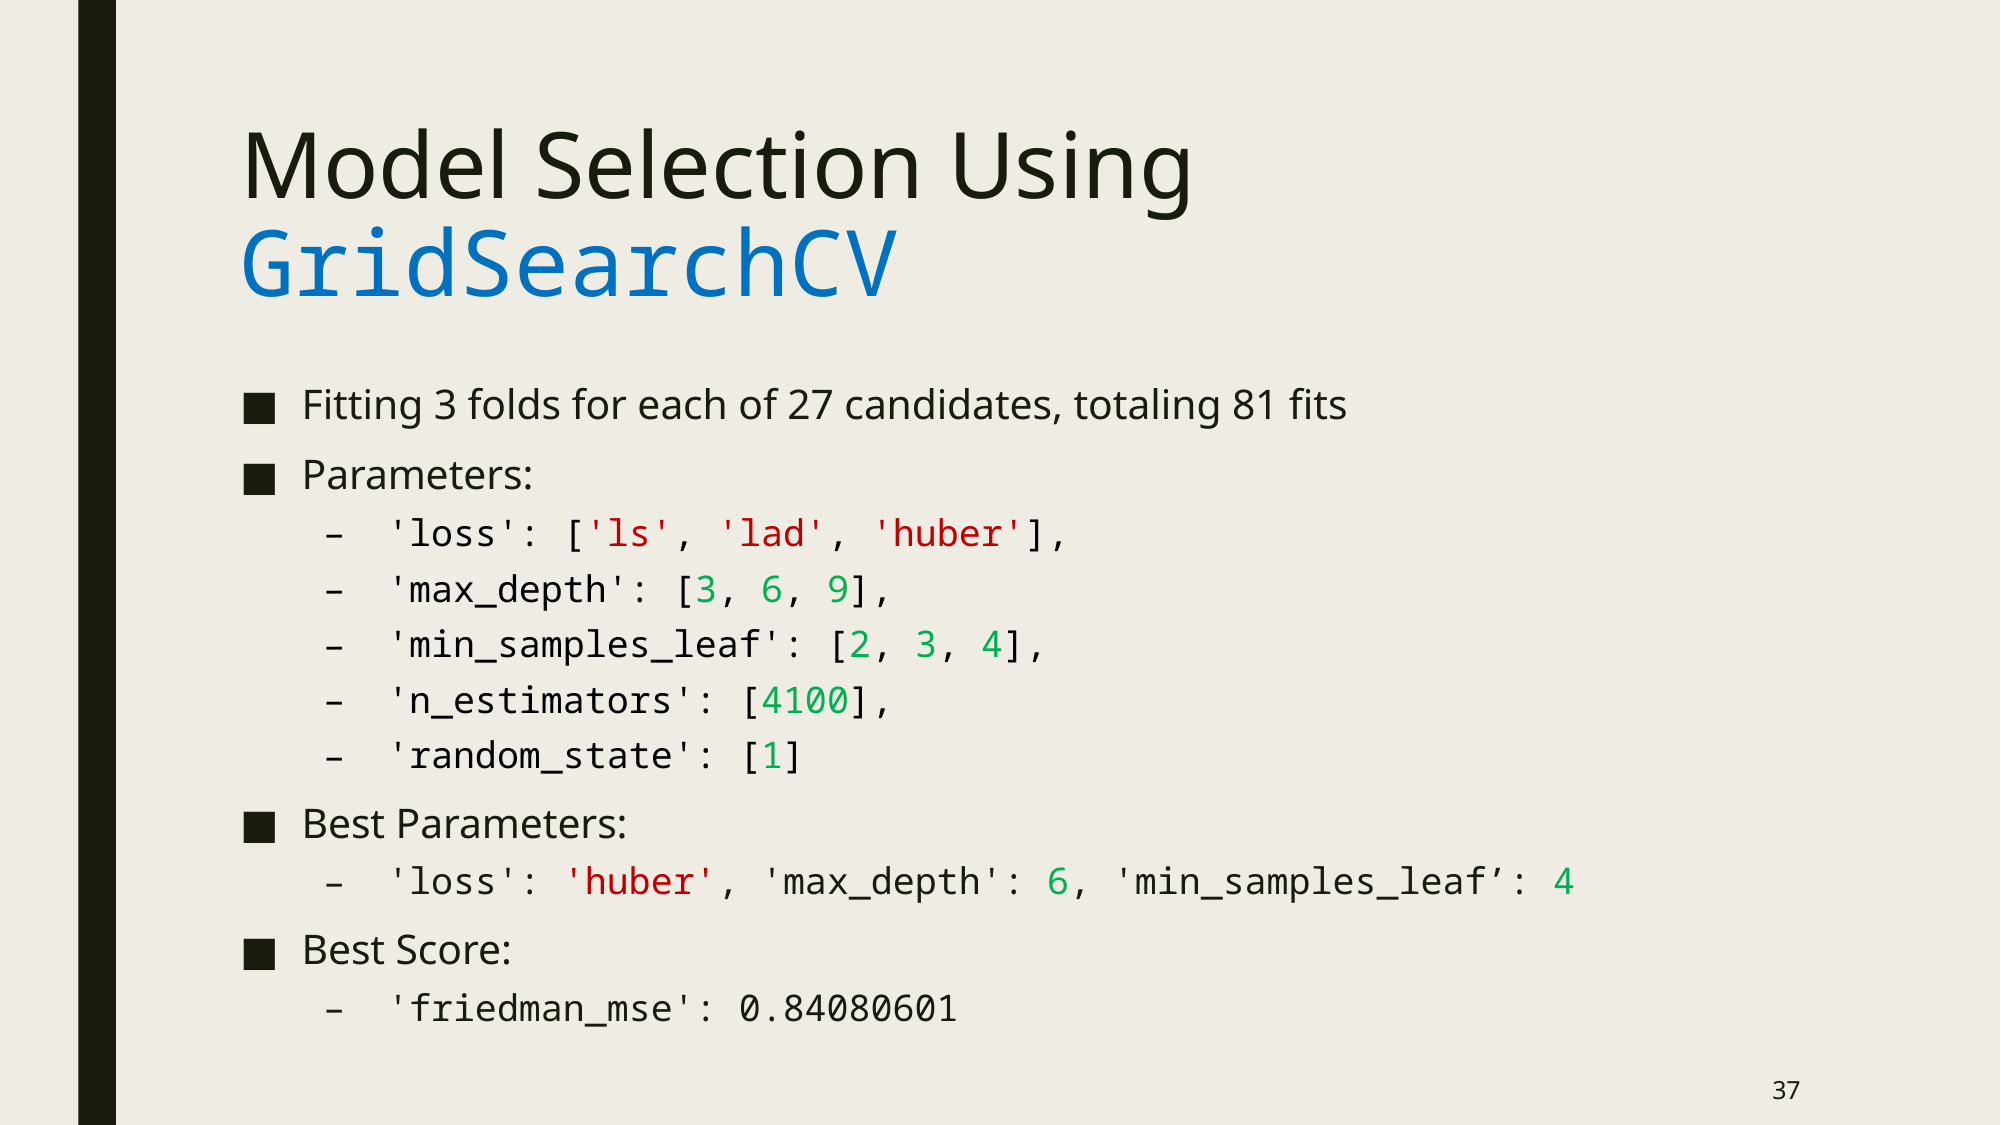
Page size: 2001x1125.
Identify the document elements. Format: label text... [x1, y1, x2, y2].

slide_number 37 [1553, 1058, 1816, 1125]
list Fitting 3 folds for each of 27 candidates, totaling 81 fits Parameters: 'loss': ['ls', 'lad', 'huber'], 'max_depth': [3, 6, 9], 'min_samples_leaf': [2, 3, 4], 'n_estimators': [4100], 'random_state': [1] Best Parameters: 'loss': 'huber', 'max_depth': 6, 'min_samples_leaf’: 4 Best Score: 'friedman_mse': 0.84080601 [225, 375, 1800, 1041]
title Model Selection Using GridSearchCV [225, 112, 1800, 357]
